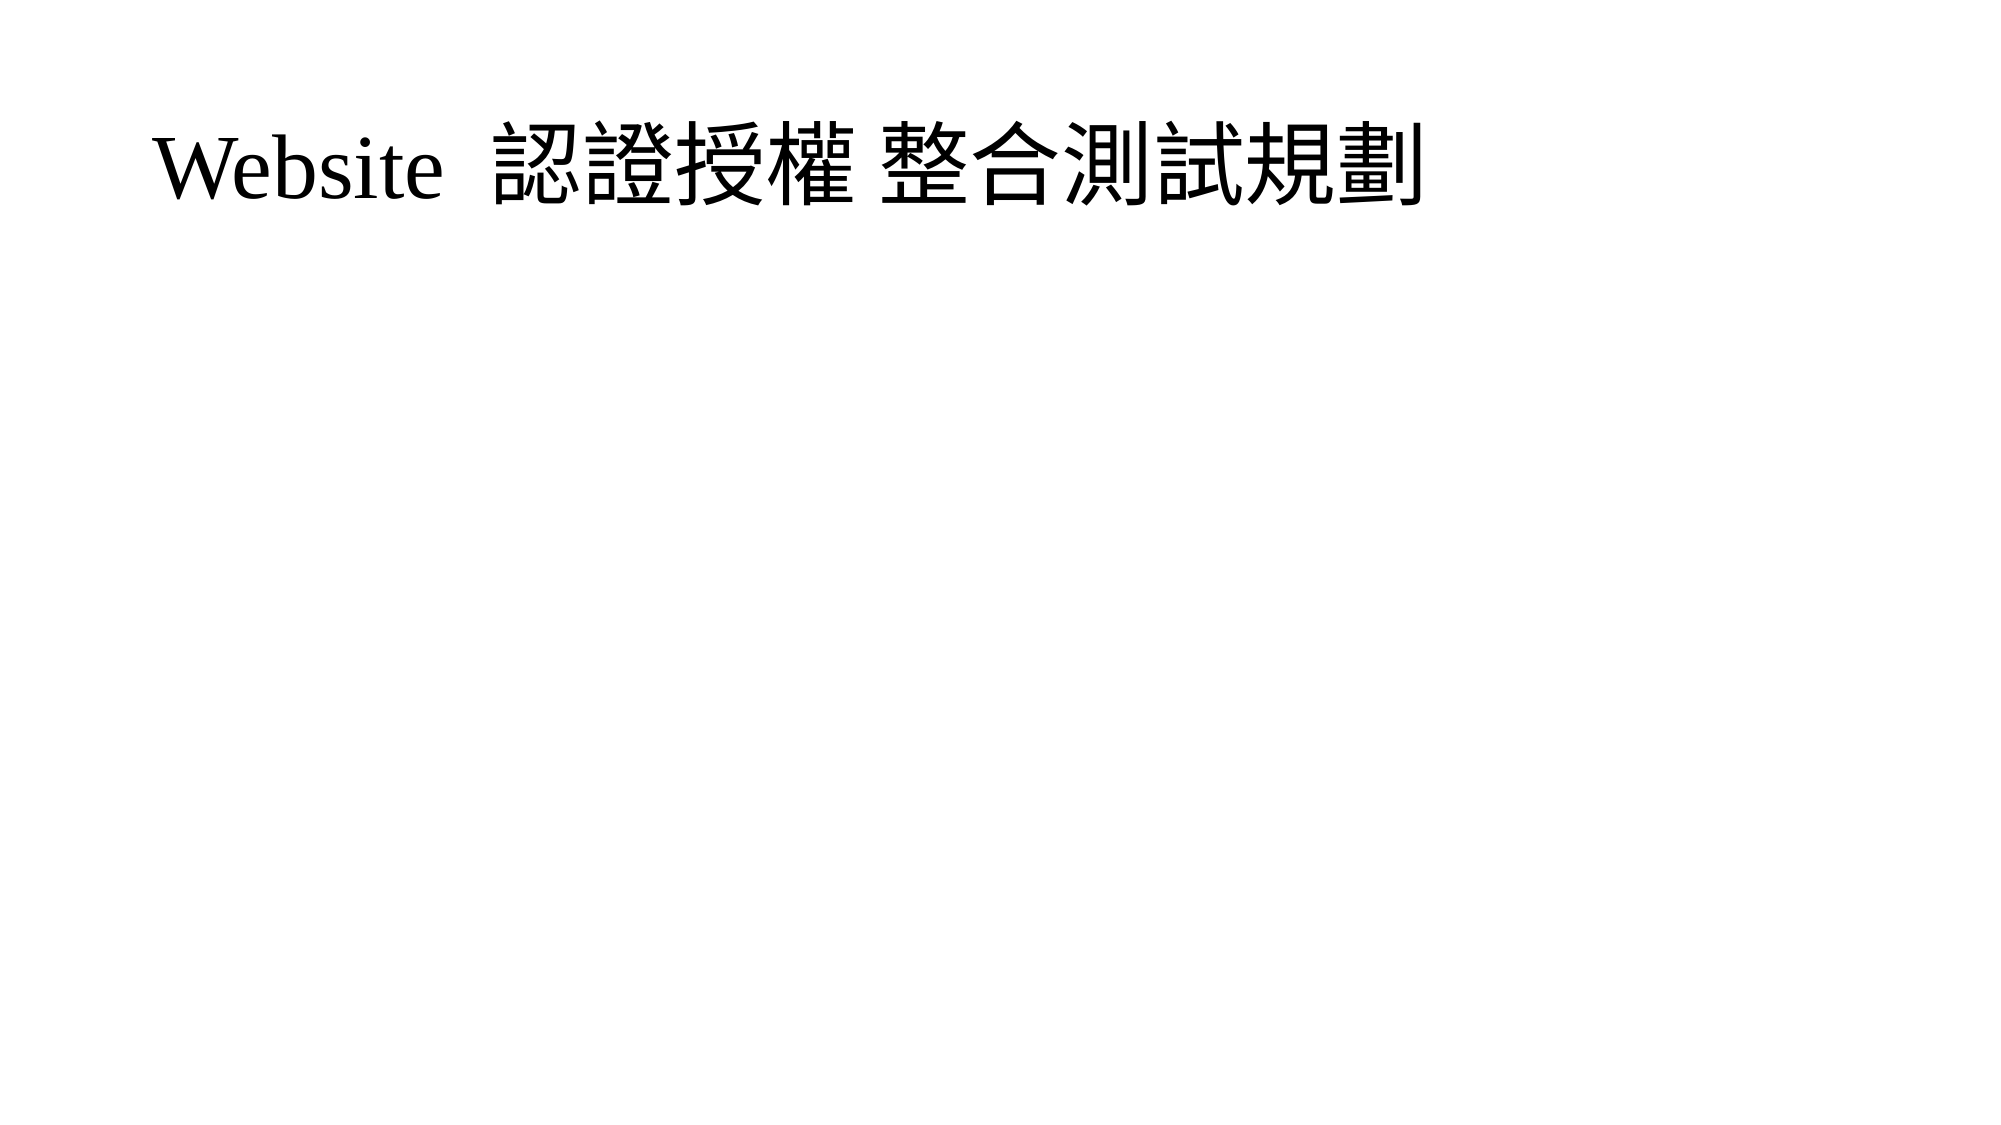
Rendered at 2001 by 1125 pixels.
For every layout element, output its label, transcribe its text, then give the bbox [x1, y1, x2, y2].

title Website 認證授權 整合測試規劃 [137, 59, 1863, 278]
